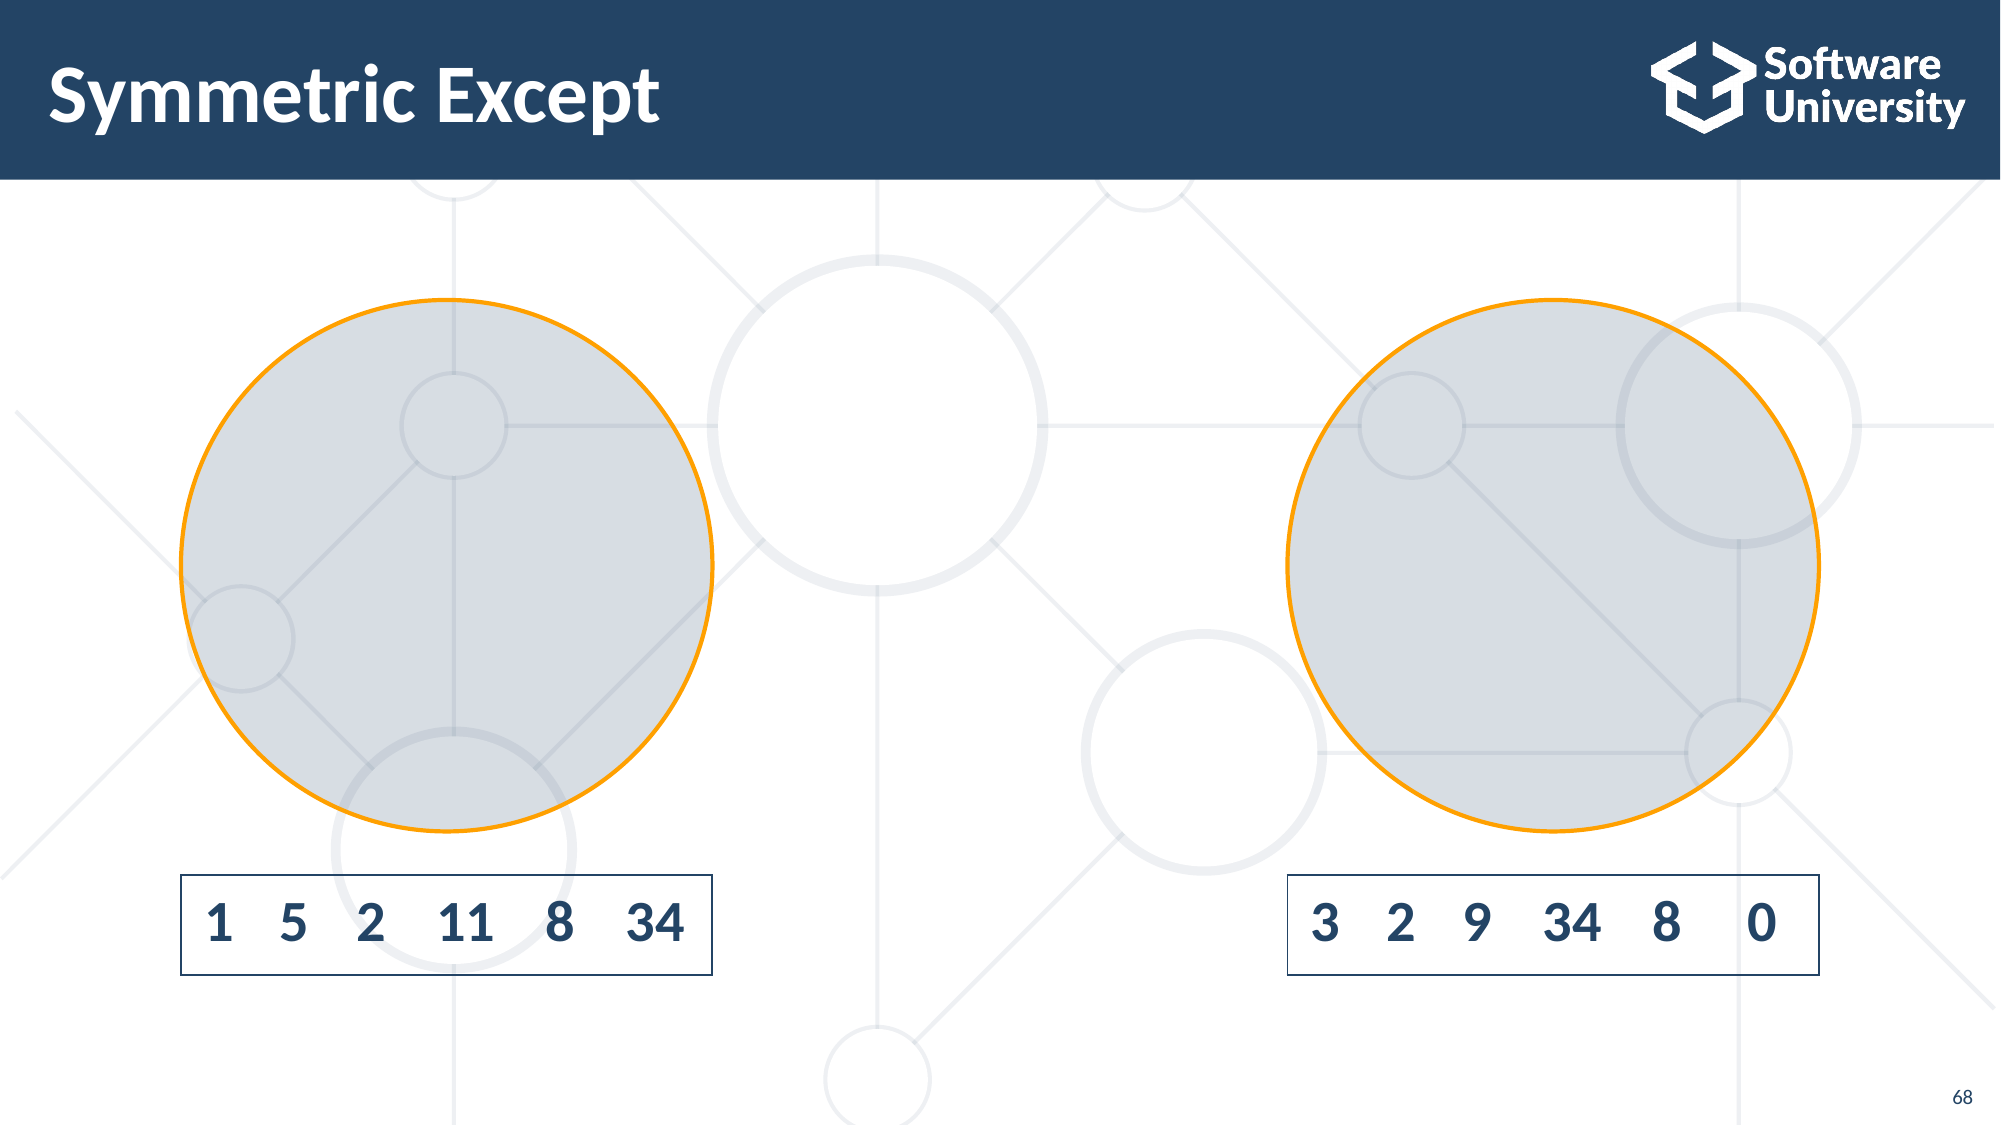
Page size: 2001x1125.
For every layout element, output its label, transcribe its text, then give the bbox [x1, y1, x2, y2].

table_header 0 [1705, 876, 1818, 974]
table_header 34 [598, 876, 711, 974]
table_header 2 [1363, 876, 1439, 974]
text_box [1285, 297, 1822, 834]
table_header 5 [257, 876, 333, 974]
table_header 3 [1288, 876, 1363, 974]
table_header 2 [333, 876, 409, 974]
picture [1651, 41, 1966, 134]
slide_number 68 [1927, 1067, 1989, 1117]
title Symmetric Except [31, 16, 1625, 162]
table_header 34 [1515, 876, 1629, 974]
table_header 8 [523, 876, 598, 974]
table_header 1 [182, 876, 257, 974]
table_header 8 [1629, 876, 1705, 974]
table_header 11 [409, 876, 523, 974]
table_header 9 [1439, 876, 1515, 974]
text_box [178, 297, 715, 834]
